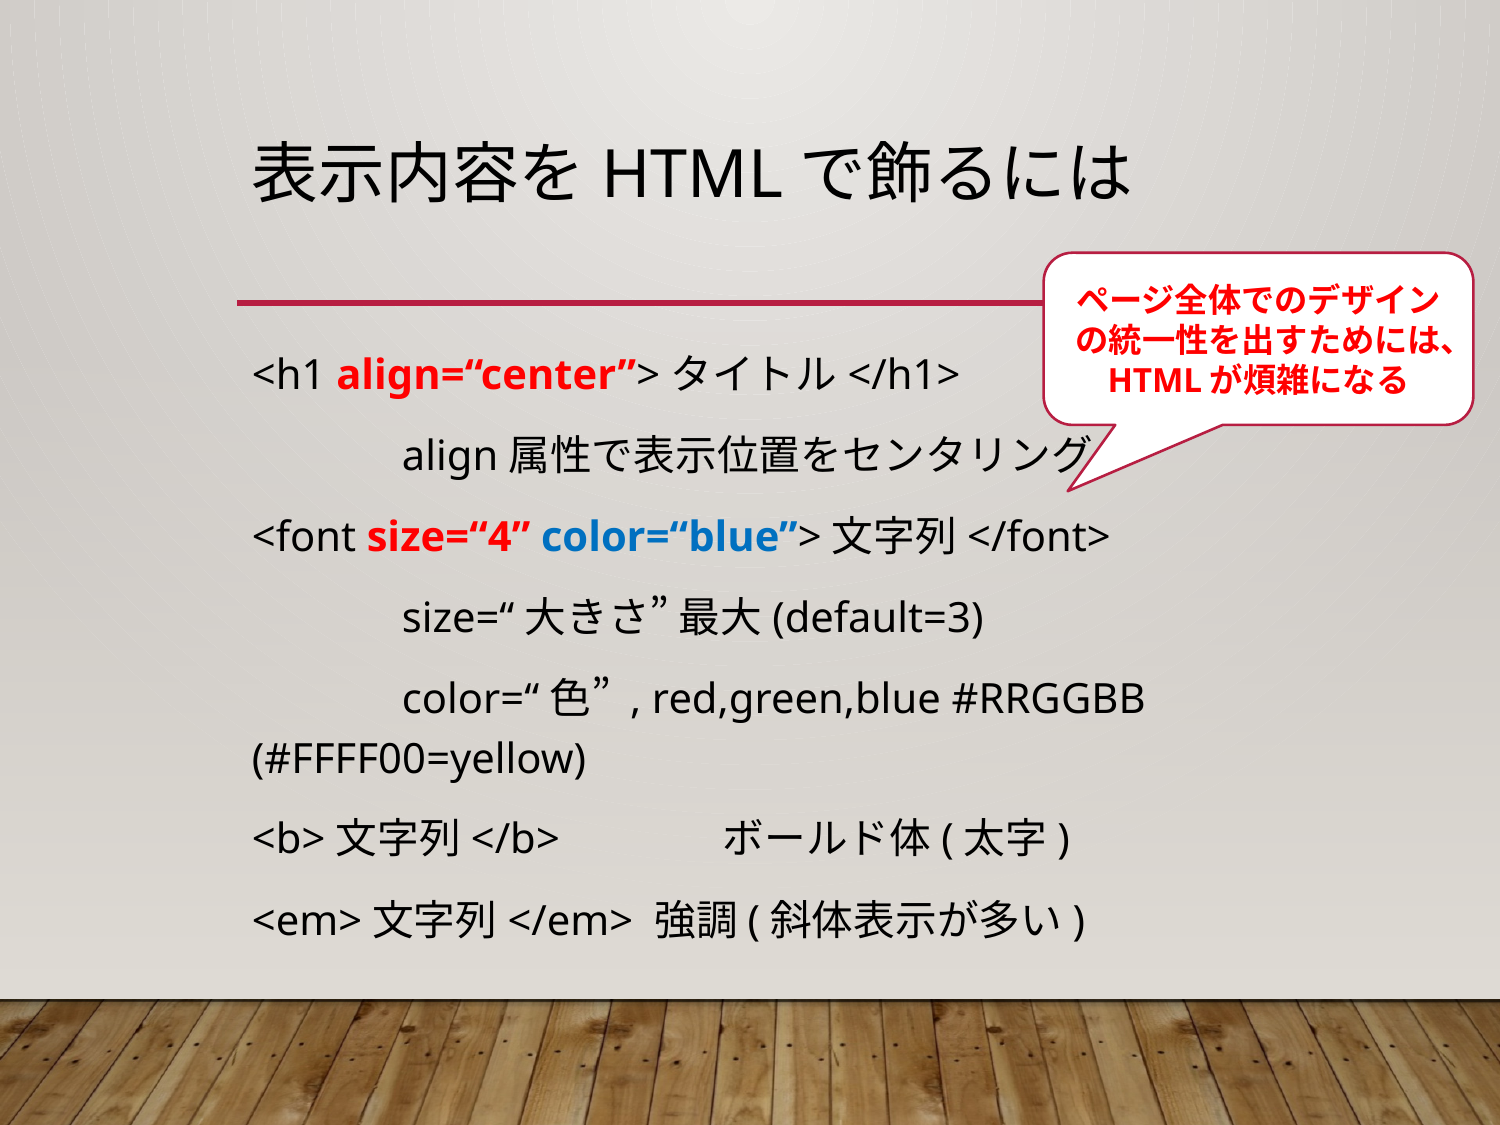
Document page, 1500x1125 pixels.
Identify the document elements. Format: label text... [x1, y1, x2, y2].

picture [0, 999, 1500, 1125]
title 表示内容をHTMLで飾るには [236, 131, 1315, 305]
list <h1 align=“center”>タイトル</h1> align属性で表示位置をセンタリング <font size=“4” color=“blue”>文字列</font> size=“大きさ” 最大(default=3) color=“色” , red,green,blue #RRGGBB (#FFFF00=yellow) <b>文字列</b> ボールド体(太字) <em>文字列</em> 強調(斜体表示が多い) [236, 330, 1400, 897]
text_box ページ全体でのデザインの統一性を出すためには、HTMLが煩雑になる [1042, 251, 1475, 493]
